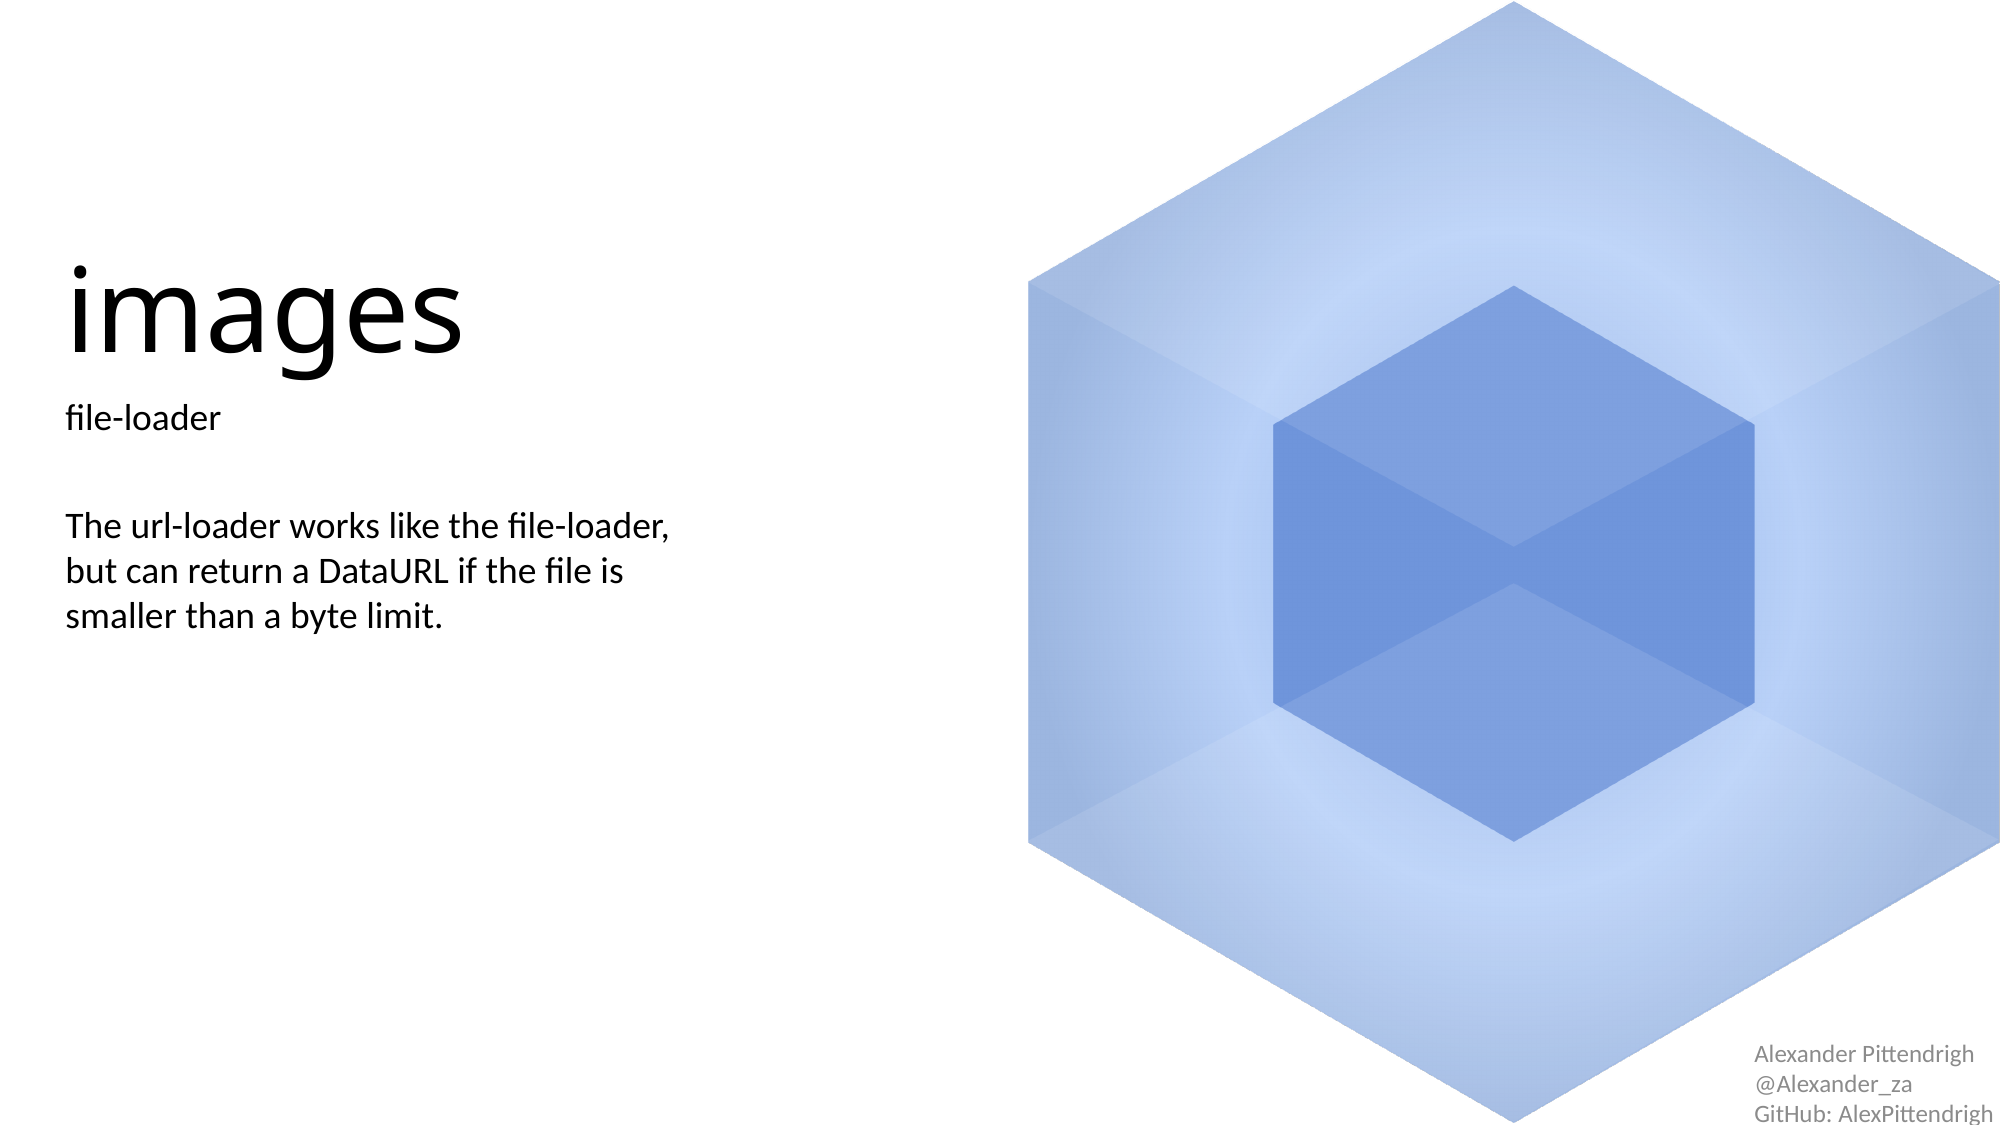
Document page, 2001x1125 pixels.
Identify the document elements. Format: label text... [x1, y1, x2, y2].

text_box file-loader [50, 385, 698, 445]
text_box The url-loader works like the file-loader, but can return a DataURL if the file is smaller than a byte limit. [50, 493, 686, 689]
title images [50, 243, 1026, 386]
picture [1026, 0, 2000, 1125]
